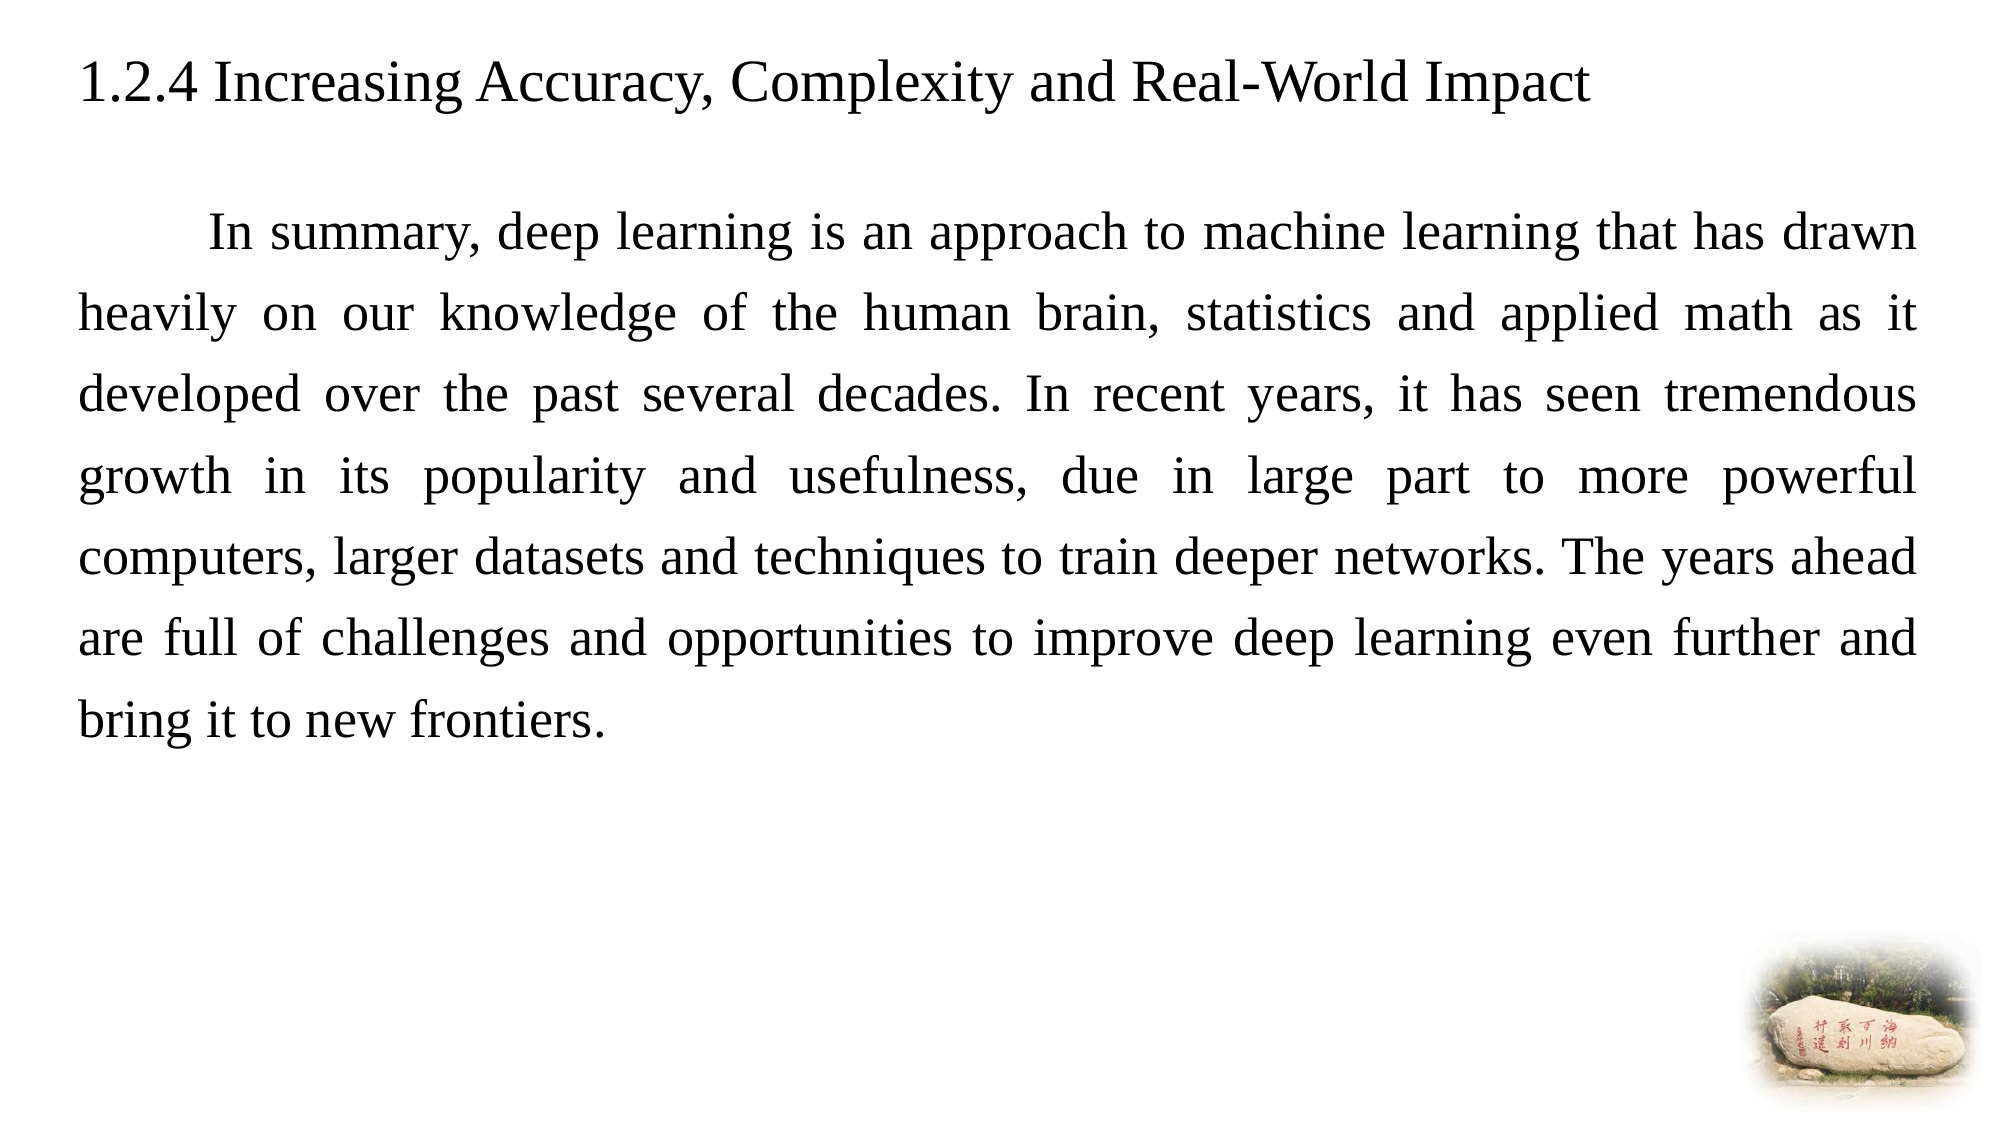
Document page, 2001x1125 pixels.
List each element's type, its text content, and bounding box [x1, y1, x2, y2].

title 1.2.4 Increasing Accuracy, Complexity and Real-World Impact [63, 21, 1936, 142]
picture [1740, 927, 1985, 1112]
list In summary, deep learning is an approach to machine learning that has drawn heavily on our knowledge of the human brain, statistics and applied math as it developed over the past several decades. In recent years, it has seen tremendous growth in its popularity and usefulness, due in large part to more powerful computers, larger datasets and techniques to train deeper networks. The years ahead are full of challenges and opportunities to improve deep learning even further and bring it to new frontiers. [63, 171, 1936, 1014]
